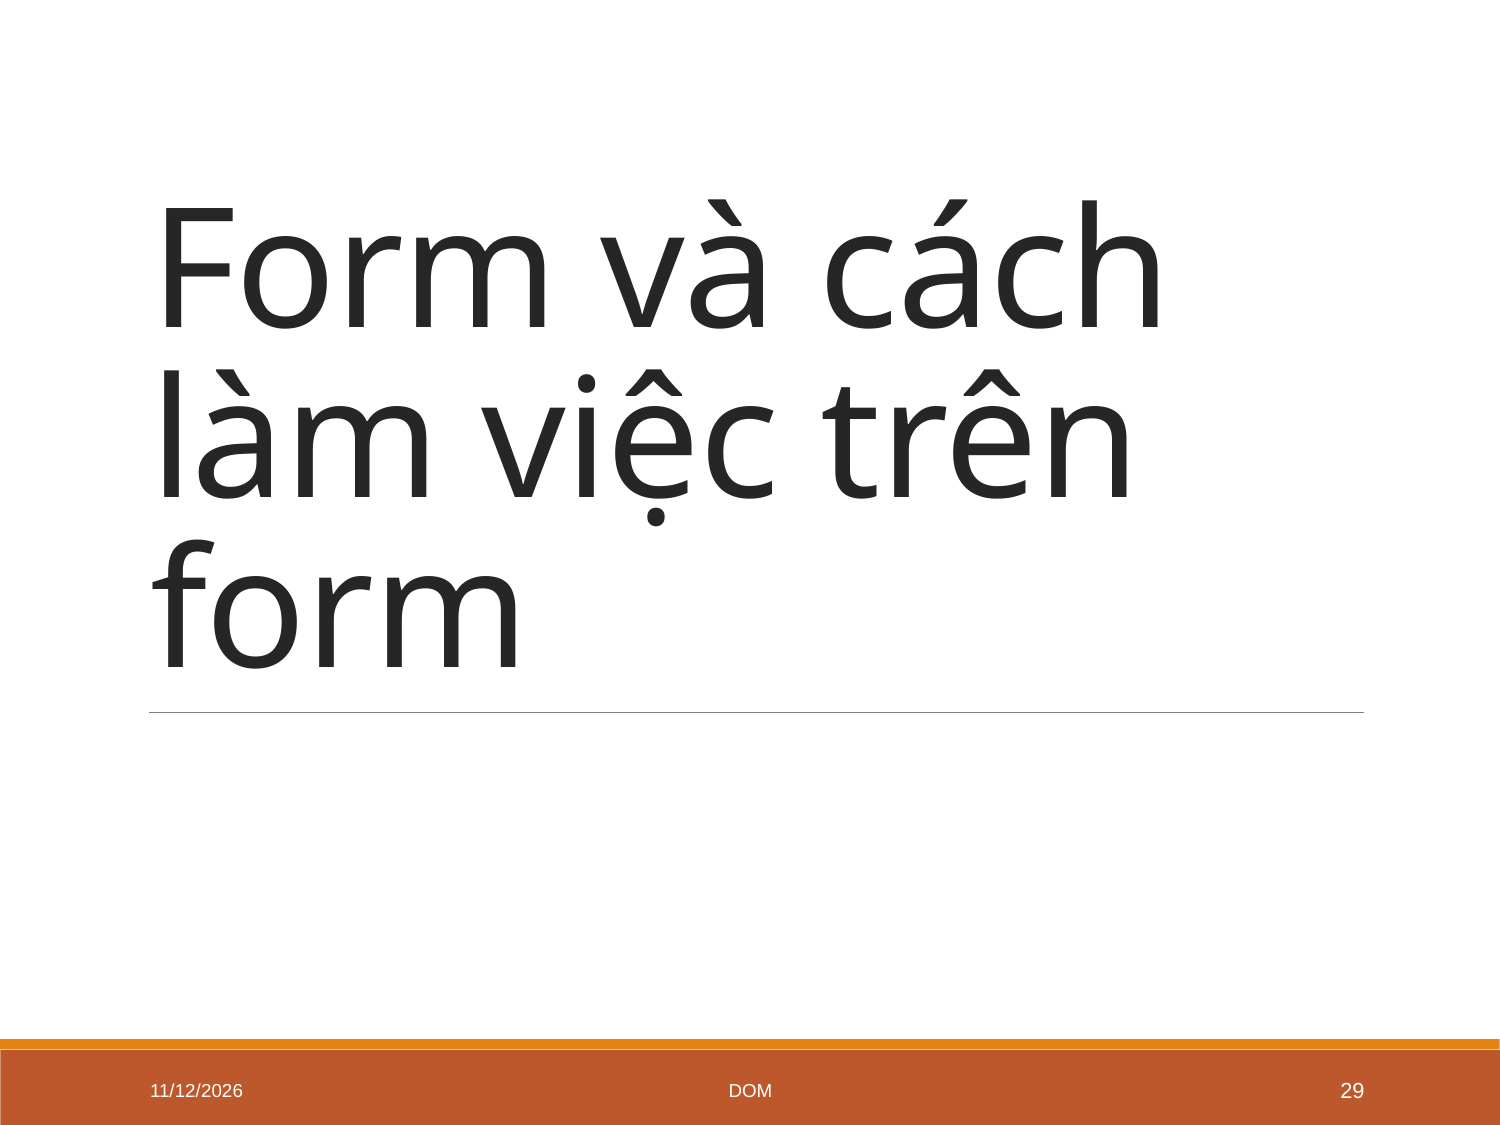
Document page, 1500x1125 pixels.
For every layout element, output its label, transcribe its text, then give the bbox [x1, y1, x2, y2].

slide_number 29 [1218, 1059, 1380, 1120]
title Form và cách làm việc trên form [135, 124, 1373, 710]
footer DOM [453, 1059, 1047, 1120]
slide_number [135, 1059, 440, 1120]
